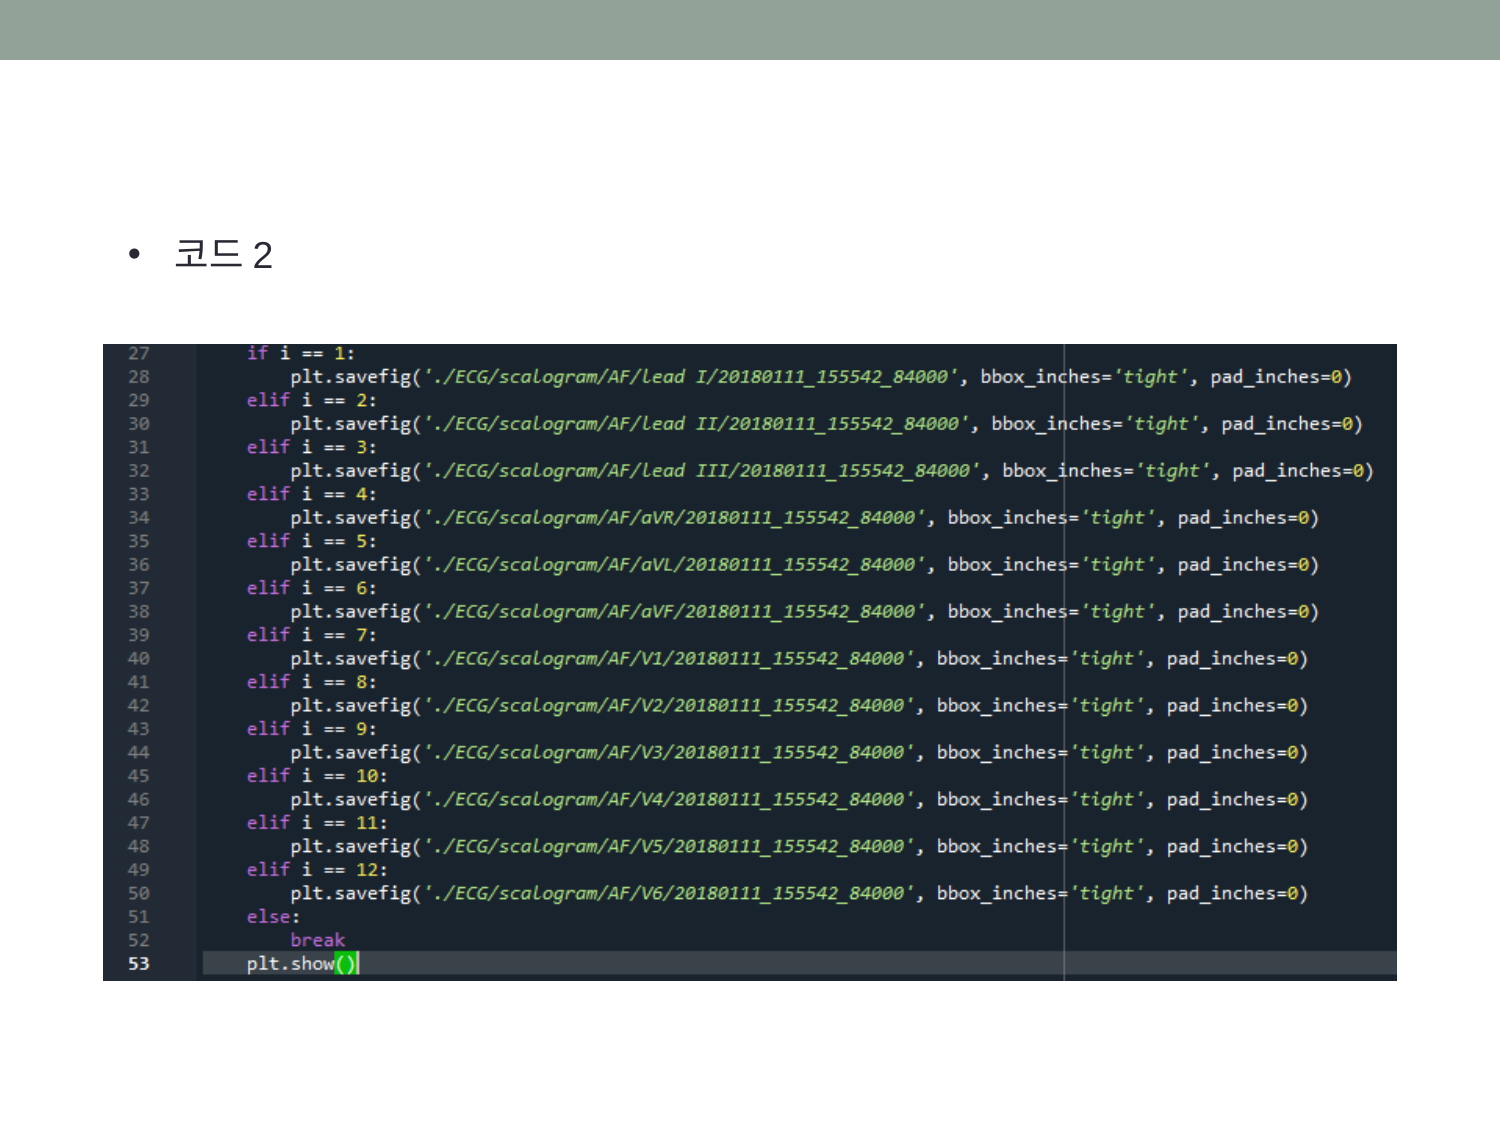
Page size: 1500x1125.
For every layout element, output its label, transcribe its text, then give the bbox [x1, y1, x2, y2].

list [103, 344, 1397, 981]
text_box 코드2 [112, 223, 290, 284]
